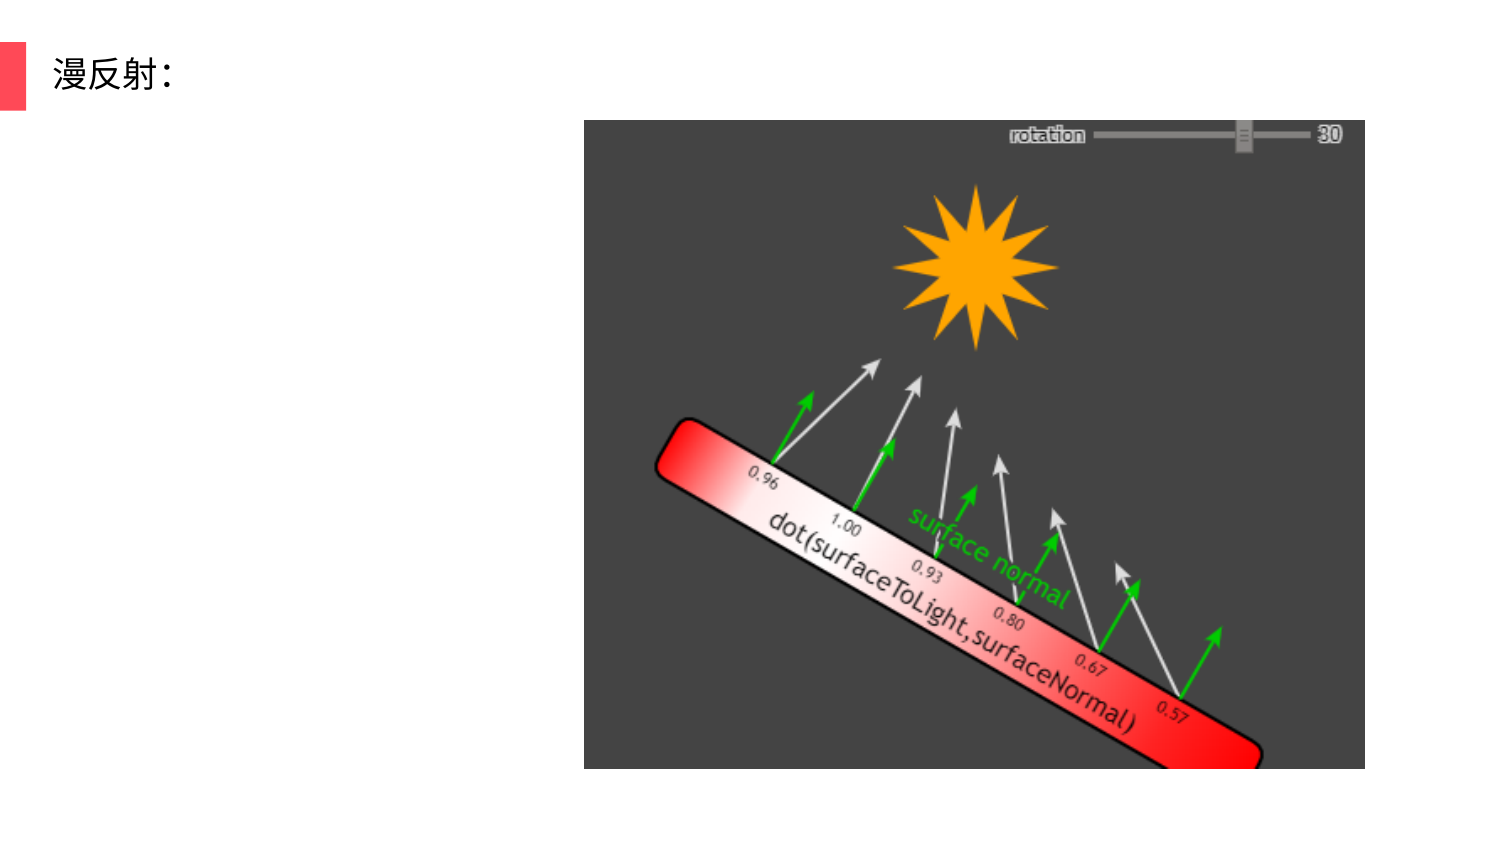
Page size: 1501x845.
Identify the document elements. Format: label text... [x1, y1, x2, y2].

list 漫反射： [41, 51, 361, 101]
picture [584, 120, 1365, 769]
